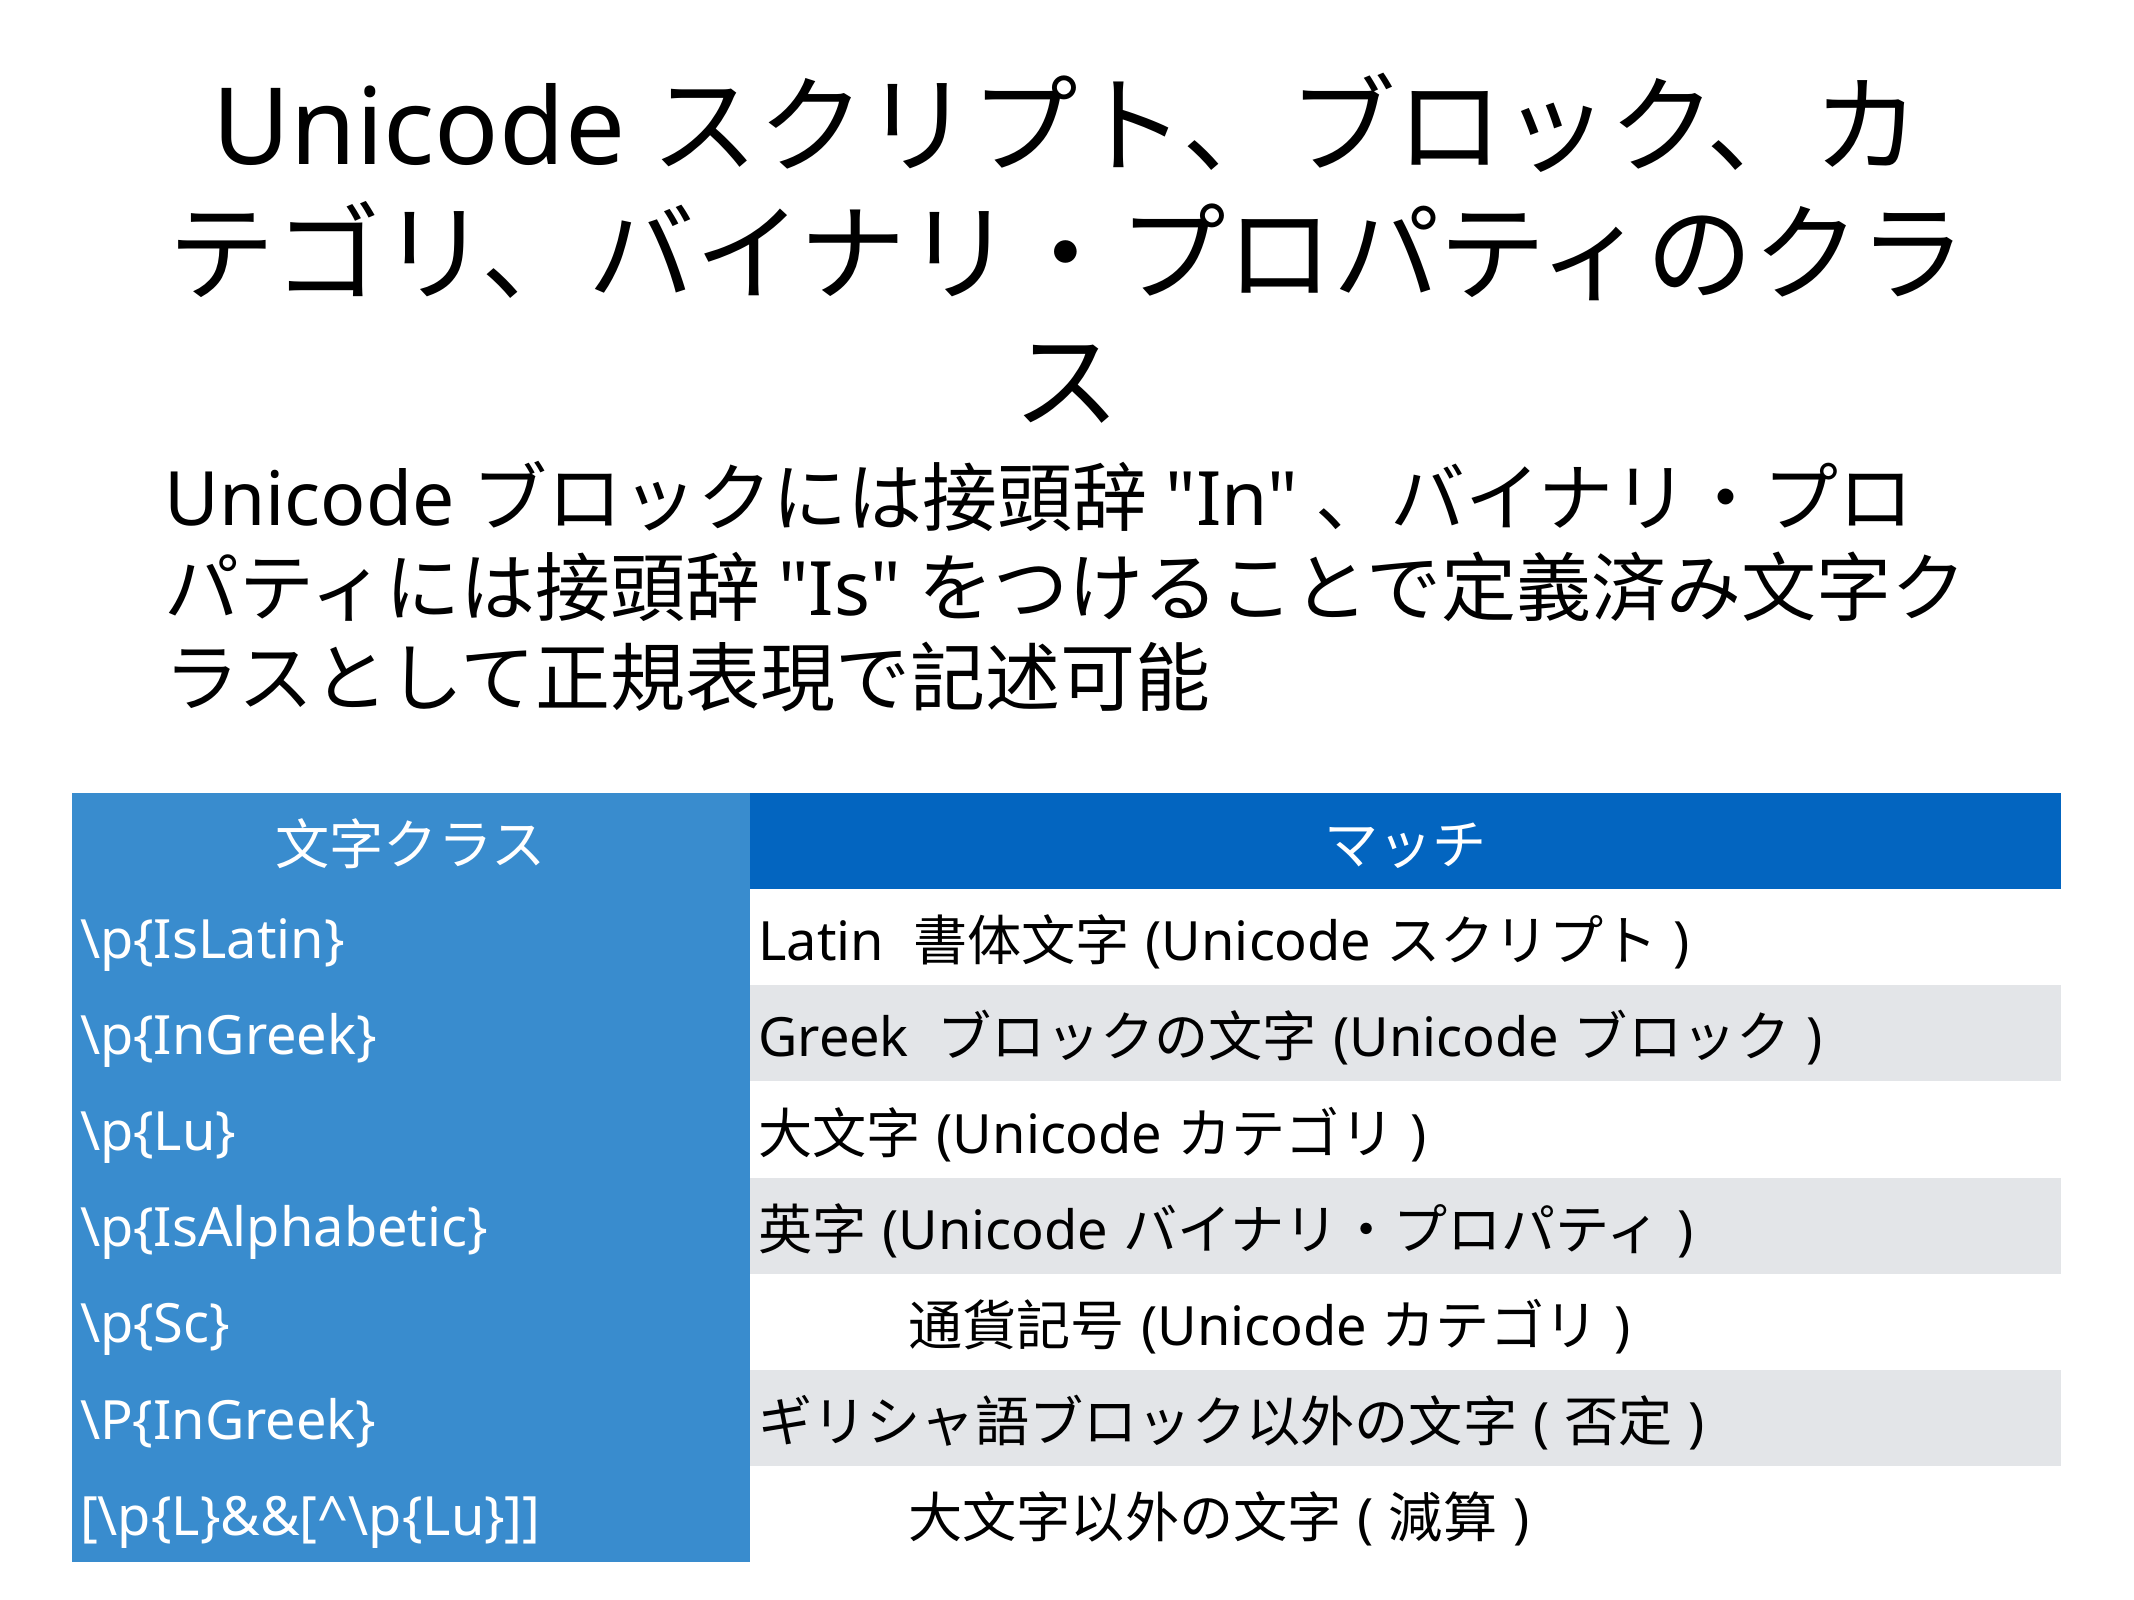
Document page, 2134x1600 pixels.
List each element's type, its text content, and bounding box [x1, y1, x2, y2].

table_cell Greek ブロックの文字(Unicodeブロック) [750, 985, 2061, 1081]
list Unicodeブロックには接頭辞"In"、バイナリ・プロパティには接頭辞"Is"をつけることで定義済み文字クラスとして正規表現で記述可能 [155, 426, 1978, 744]
table_cell \P{InGreek} [72, 1370, 750, 1466]
table_cell Latin 書体文字(Unicodeスクリプト) [750, 889, 2061, 985]
table_cell [\p{L}&&[^\p{Lu}]] [72, 1466, 750, 1562]
table_cell \p{InGreek} [72, 985, 750, 1081]
table_cell ギリシャ語ブロック以外の文字(否定) [750, 1370, 2061, 1466]
table_cell \p{Lu} [72, 1081, 750, 1178]
title Unicodeスクリプト、ブロック、カテゴリ、バイナリ・プロパティのクラス [155, 72, 1978, 426]
table_cell 大文字以外の文字(減算) [750, 1466, 2061, 1562]
table_cell \p{IsAlphabetic} [72, 1178, 750, 1274]
table_cell 大文字(Unicodeカテゴリ) [750, 1081, 2061, 1178]
table_cell 英字(Unicodeバイナリ・プロパティ) [750, 1178, 2061, 1274]
table_cell \p{Sc} [72, 1274, 750, 1370]
table_cell \p{IsLatin} [72, 889, 750, 985]
table_header マッチ [750, 793, 2061, 889]
table_cell 通貨記号(Unicodeカテゴリ) [750, 1274, 2061, 1370]
table_header 文字クラス [72, 793, 750, 889]
